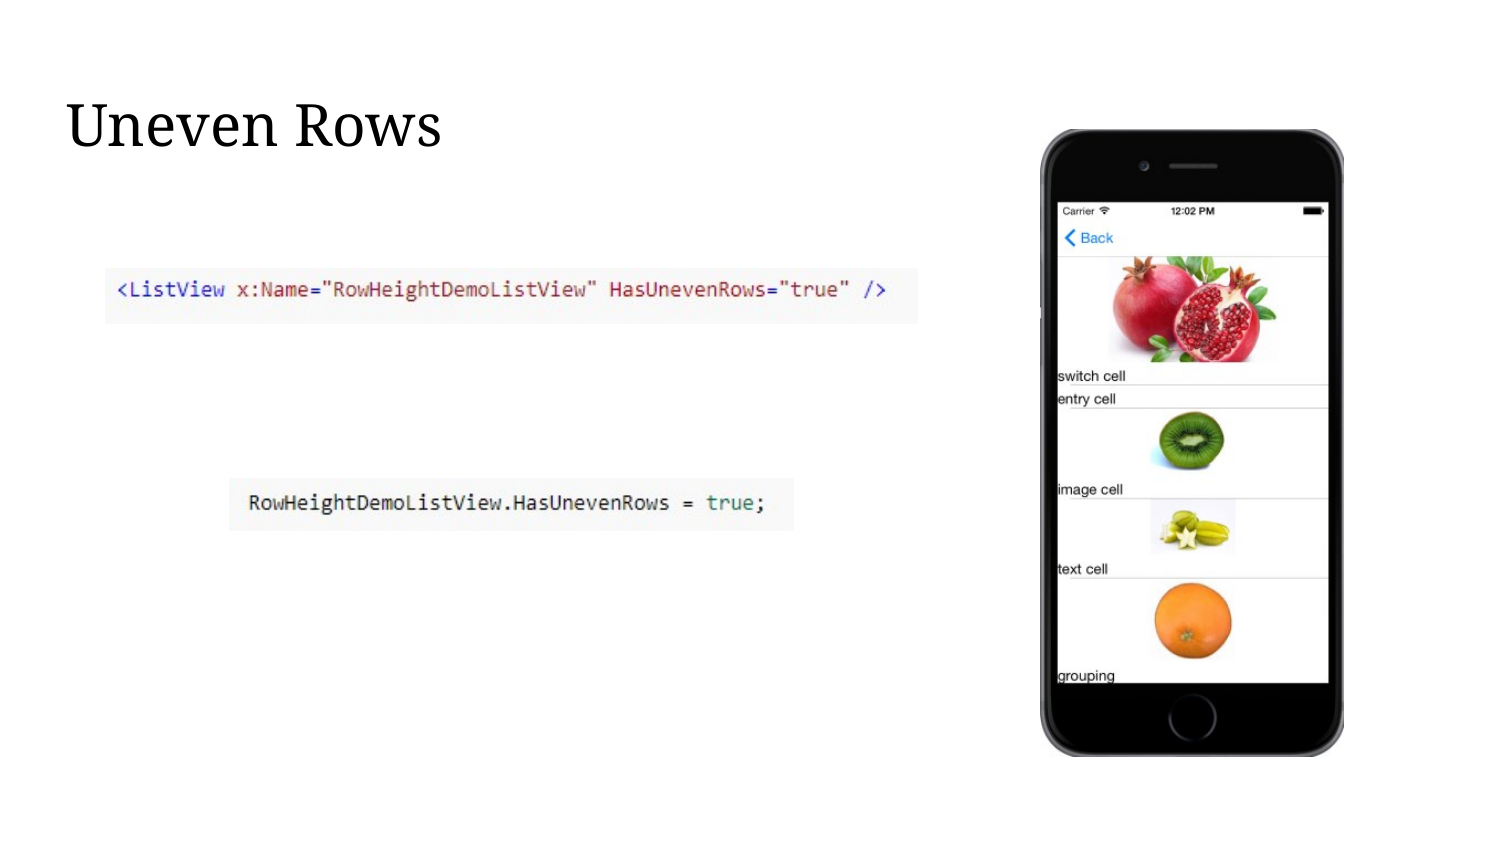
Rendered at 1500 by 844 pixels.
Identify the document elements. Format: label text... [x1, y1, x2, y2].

picture [1039, 129, 1344, 757]
picture [228, 478, 794, 531]
title Uneven Rows [51, 72, 1449, 167]
picture [104, 268, 918, 324]
